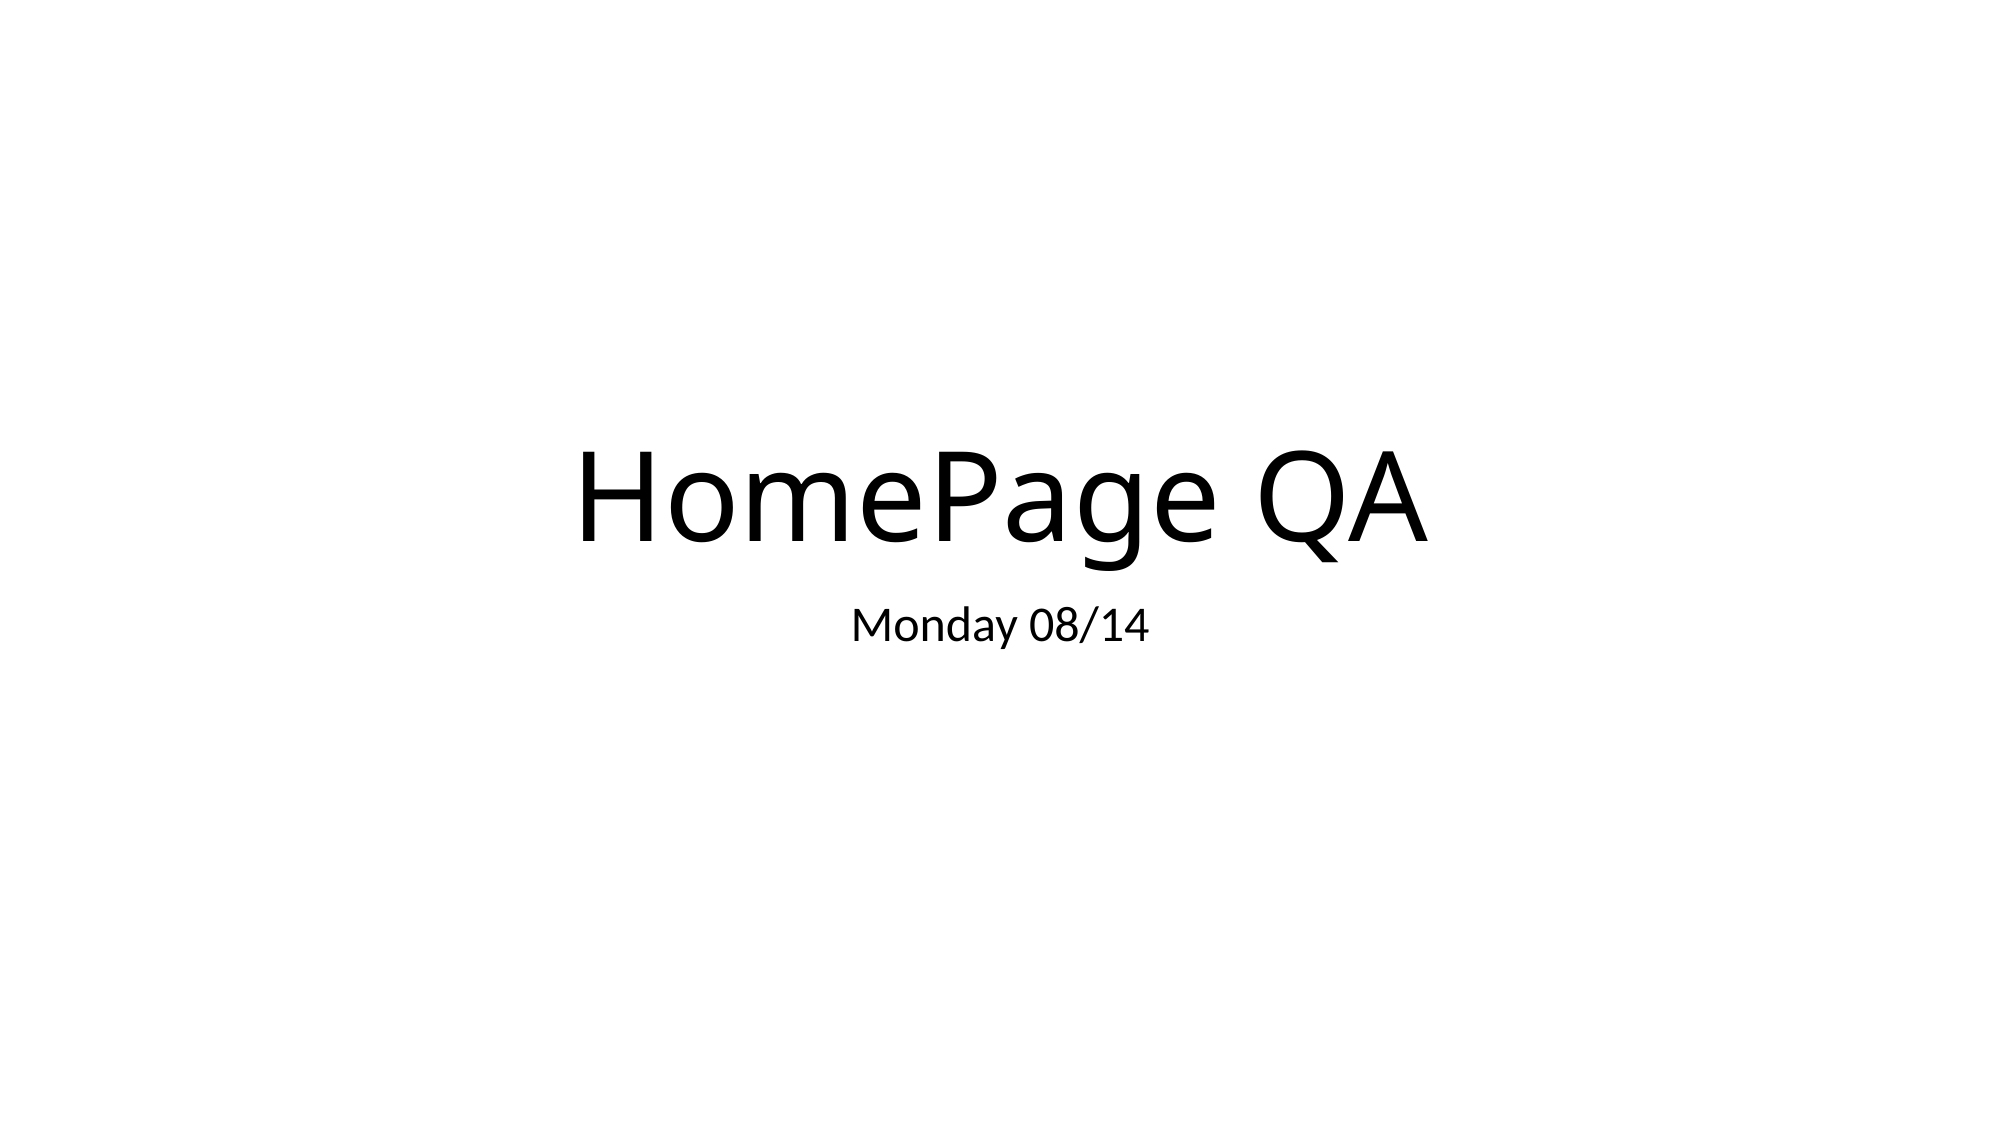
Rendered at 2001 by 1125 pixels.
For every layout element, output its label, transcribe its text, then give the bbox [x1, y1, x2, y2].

subtitle Monday 08/14 [249, 590, 1750, 863]
title HomePage QA [249, 184, 1750, 576]
